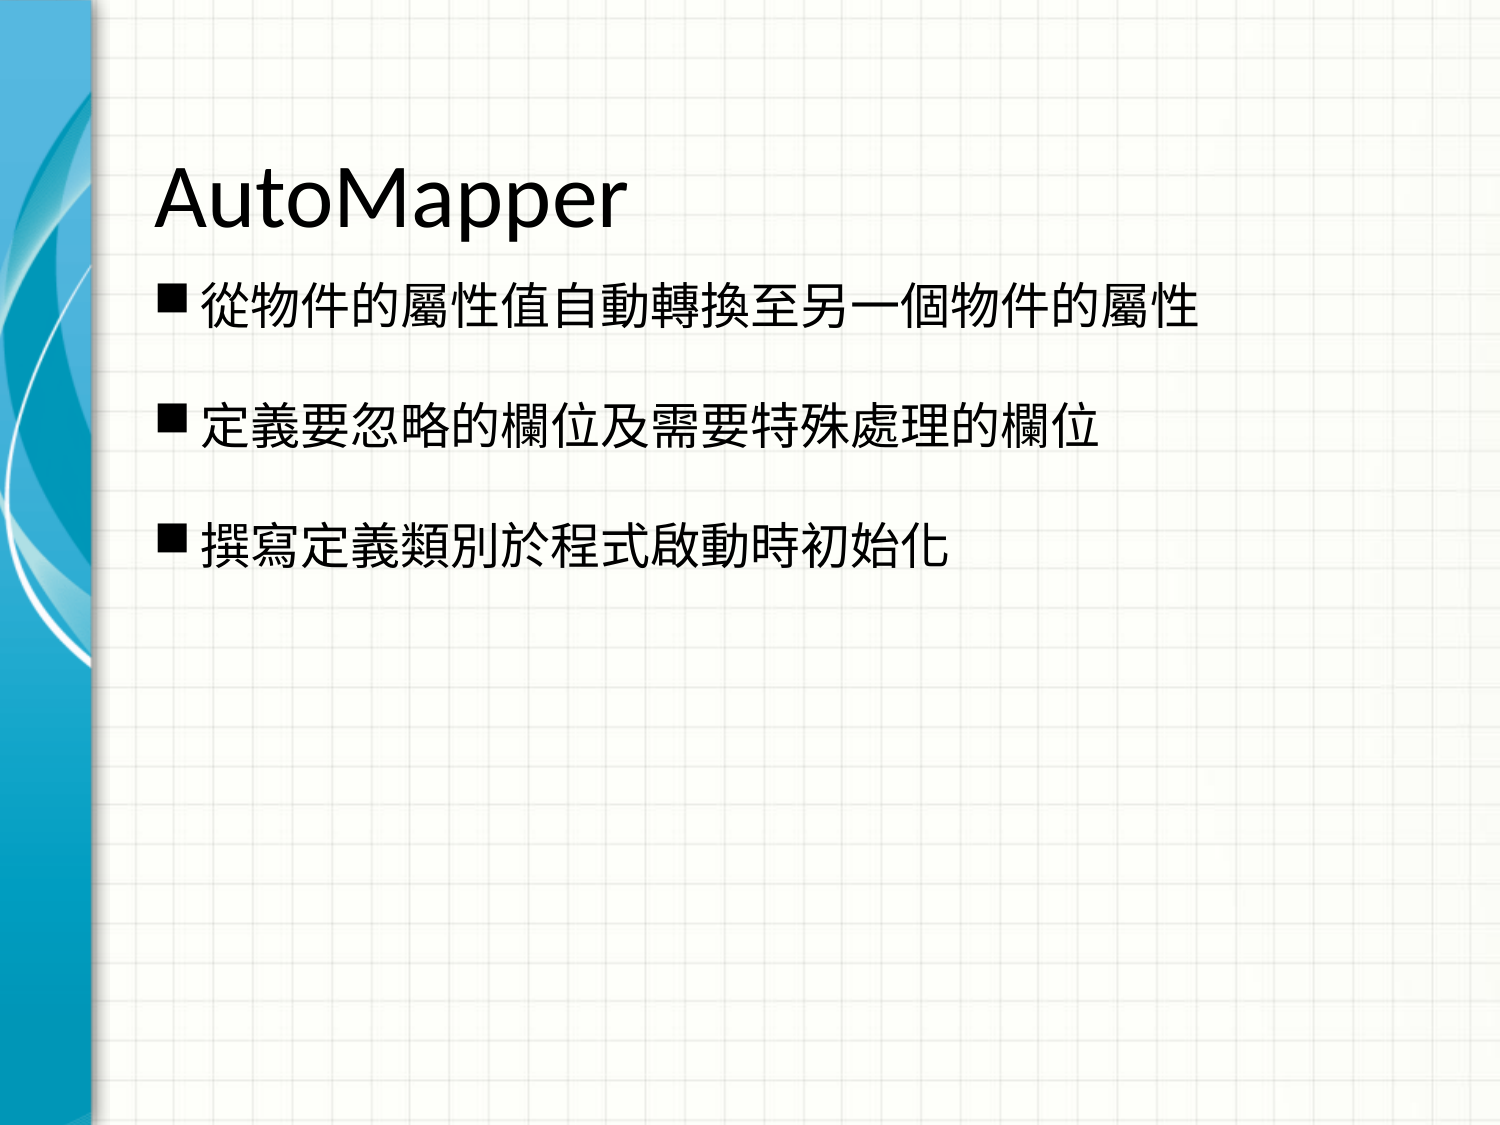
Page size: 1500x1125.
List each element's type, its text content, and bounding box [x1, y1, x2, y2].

title AutoMapper [138, 125, 1448, 256]
picture [0, 0, 1500, 1125]
list 從物件的屬性值自動轉換至另一個物件的屬性 定義要忽略的欄位及需要特殊處理的欄位 撰寫定義類別於程式啟動時初始化 [138, 267, 1448, 1024]
